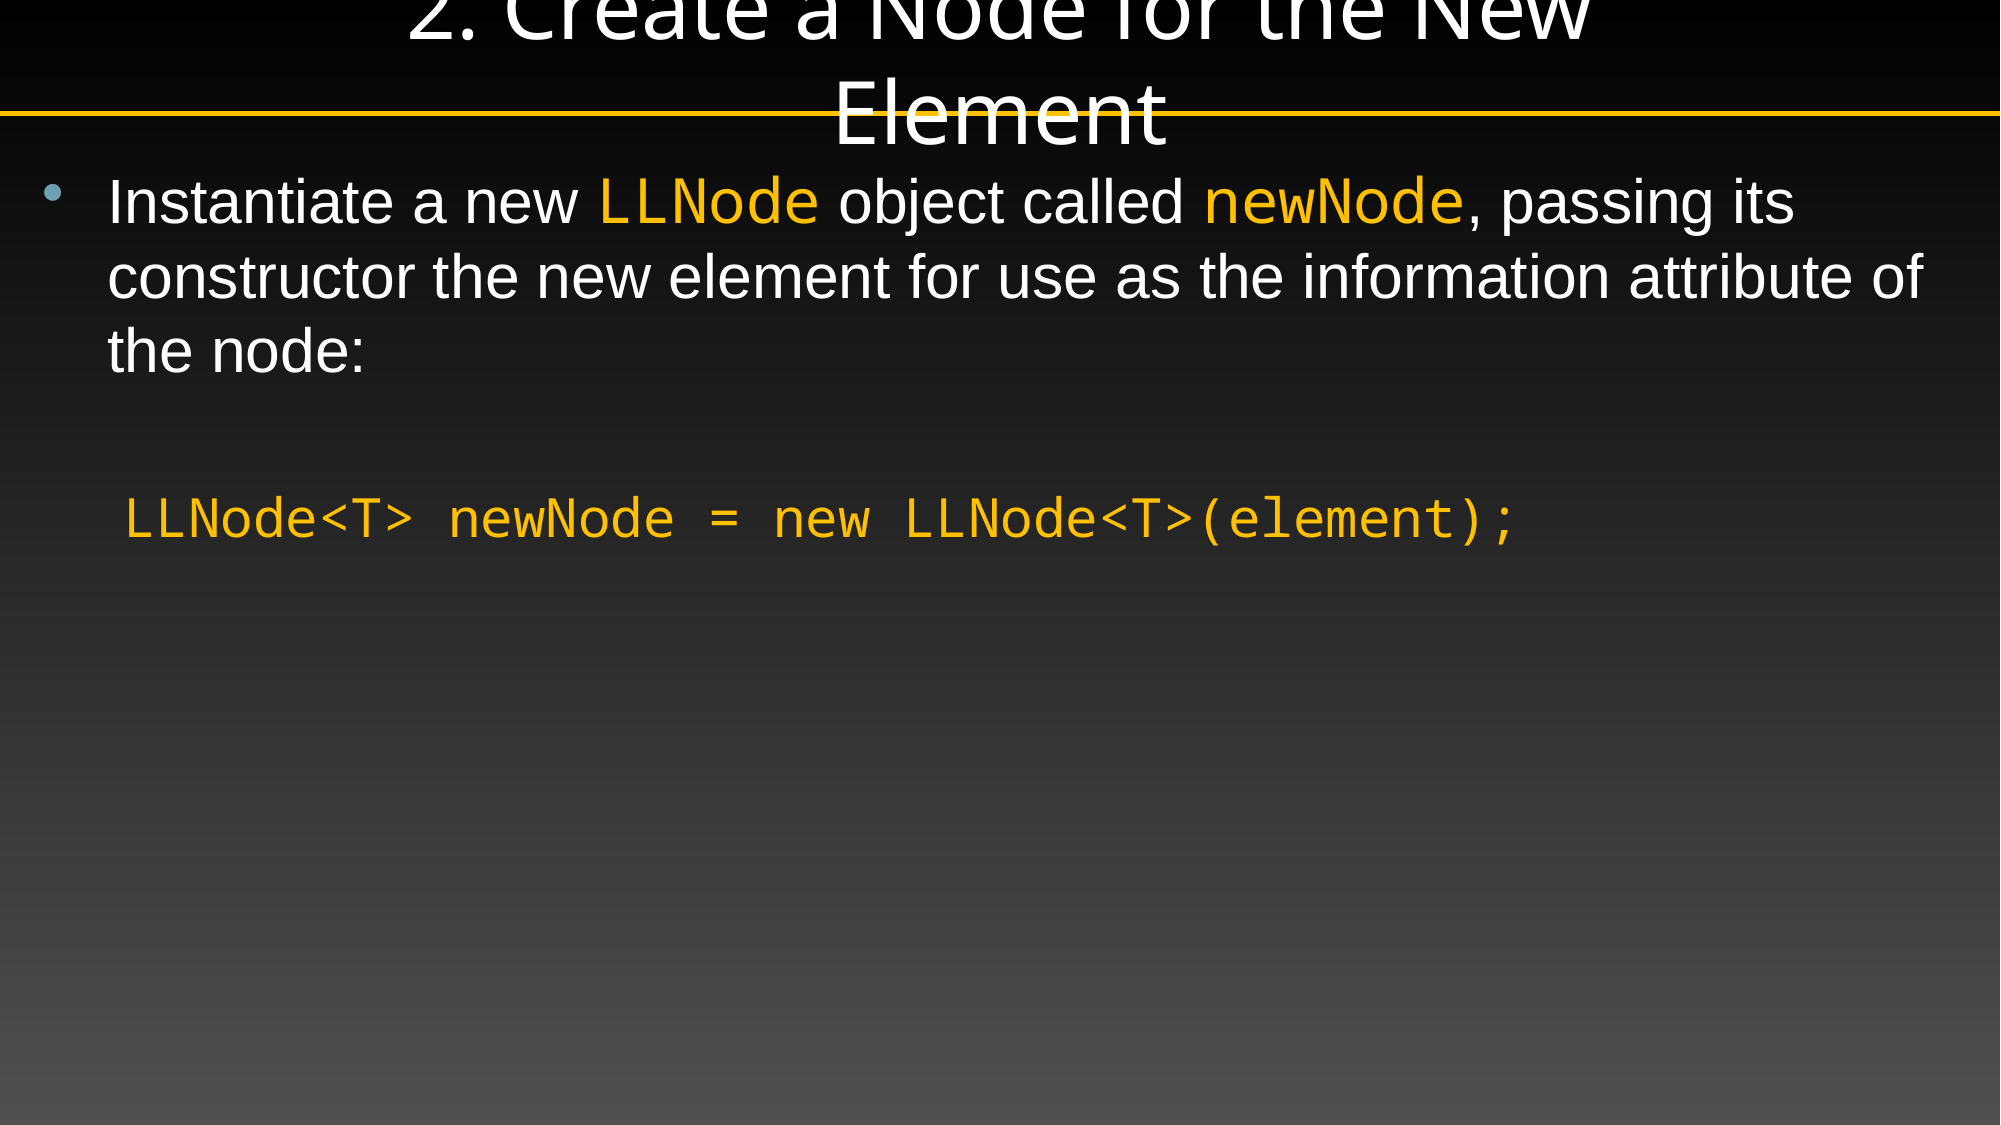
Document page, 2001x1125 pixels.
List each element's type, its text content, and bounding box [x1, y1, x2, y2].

title 2. Create a Node for the New Element [249, 0, 1751, 116]
list Instantiate a new LLNode object called newNode, passing its constructor the new element for use as the information attribute of the node: LLNode<T> newNode = new LLNode<T>(element); [23, 152, 1977, 1092]
